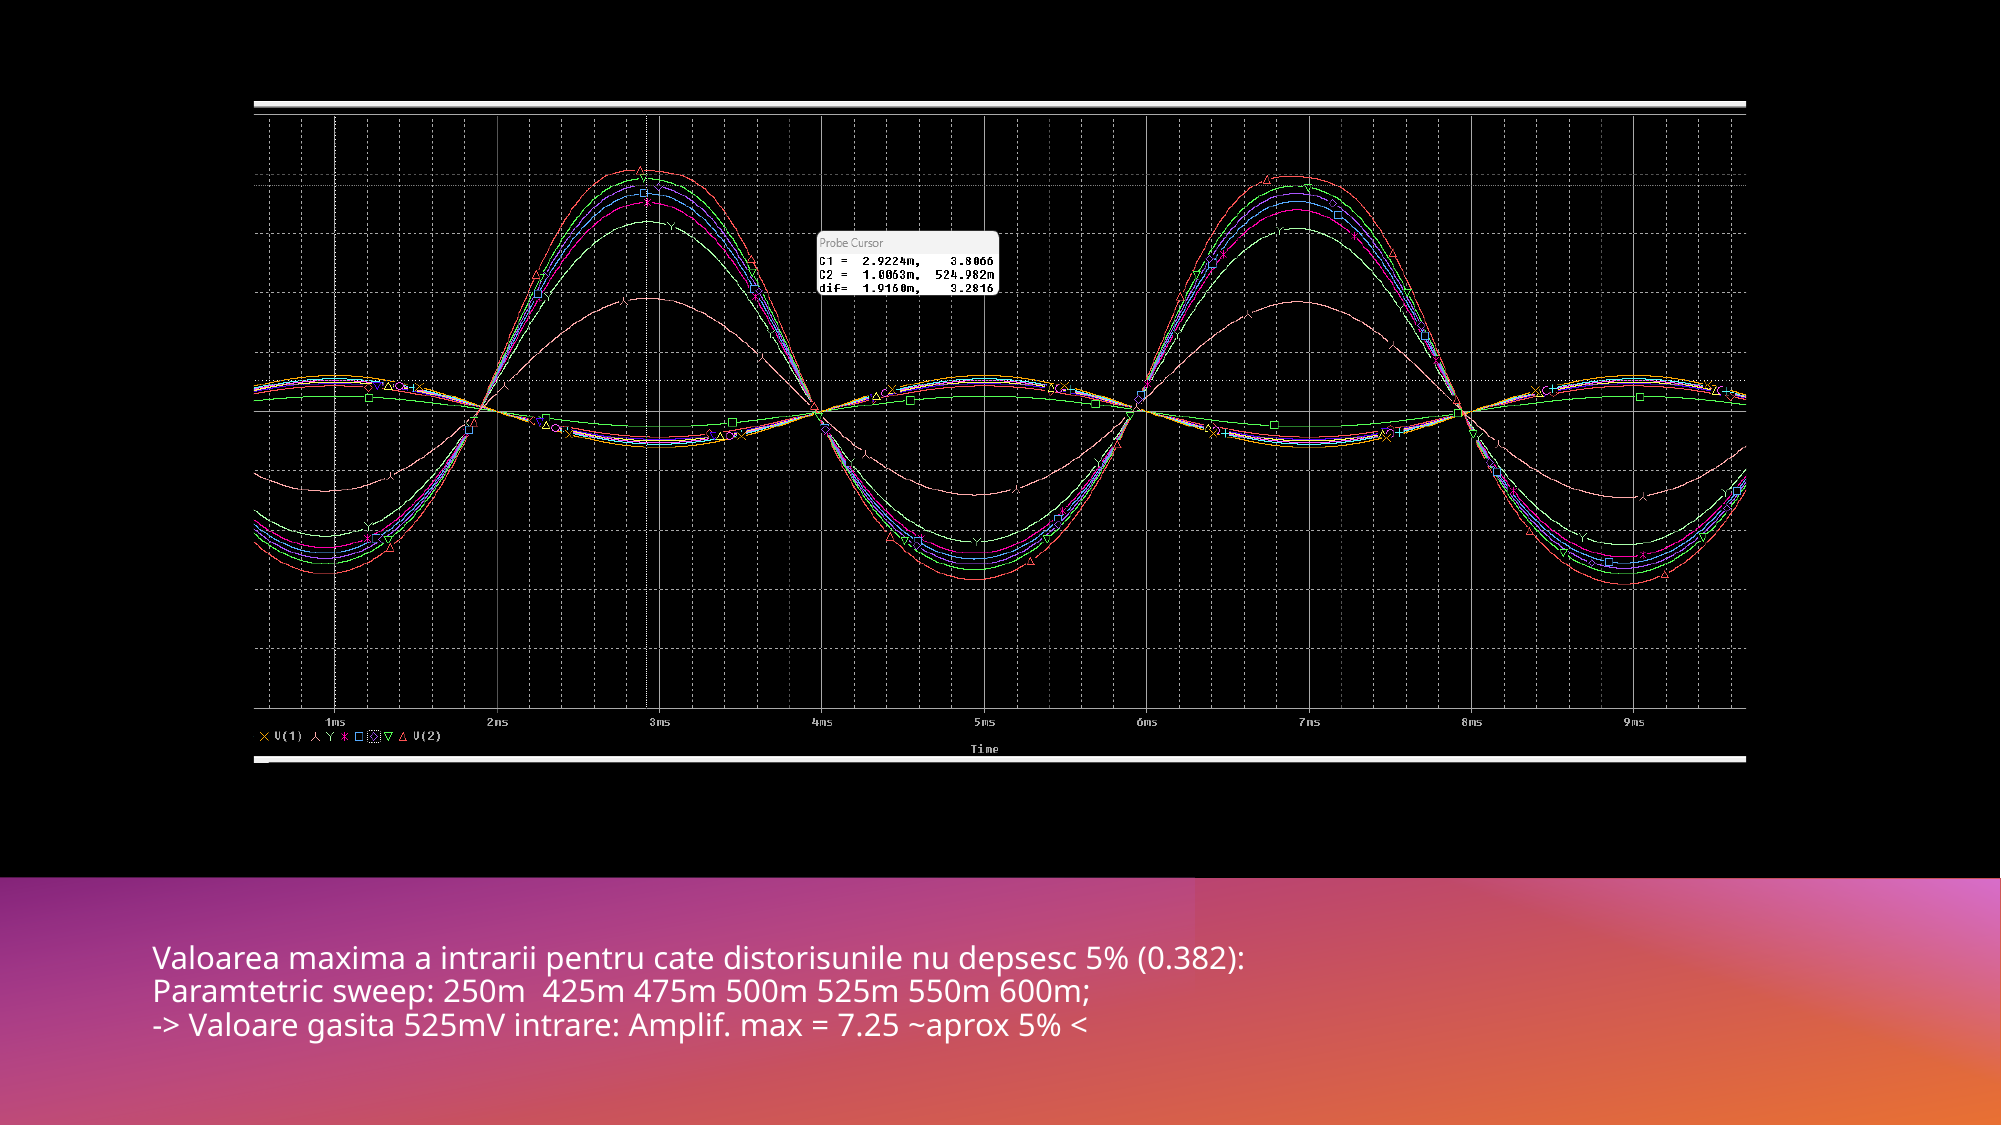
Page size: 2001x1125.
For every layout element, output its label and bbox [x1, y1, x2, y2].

list [253, 100, 1747, 764]
text_box [0, 877, 2000, 1125]
